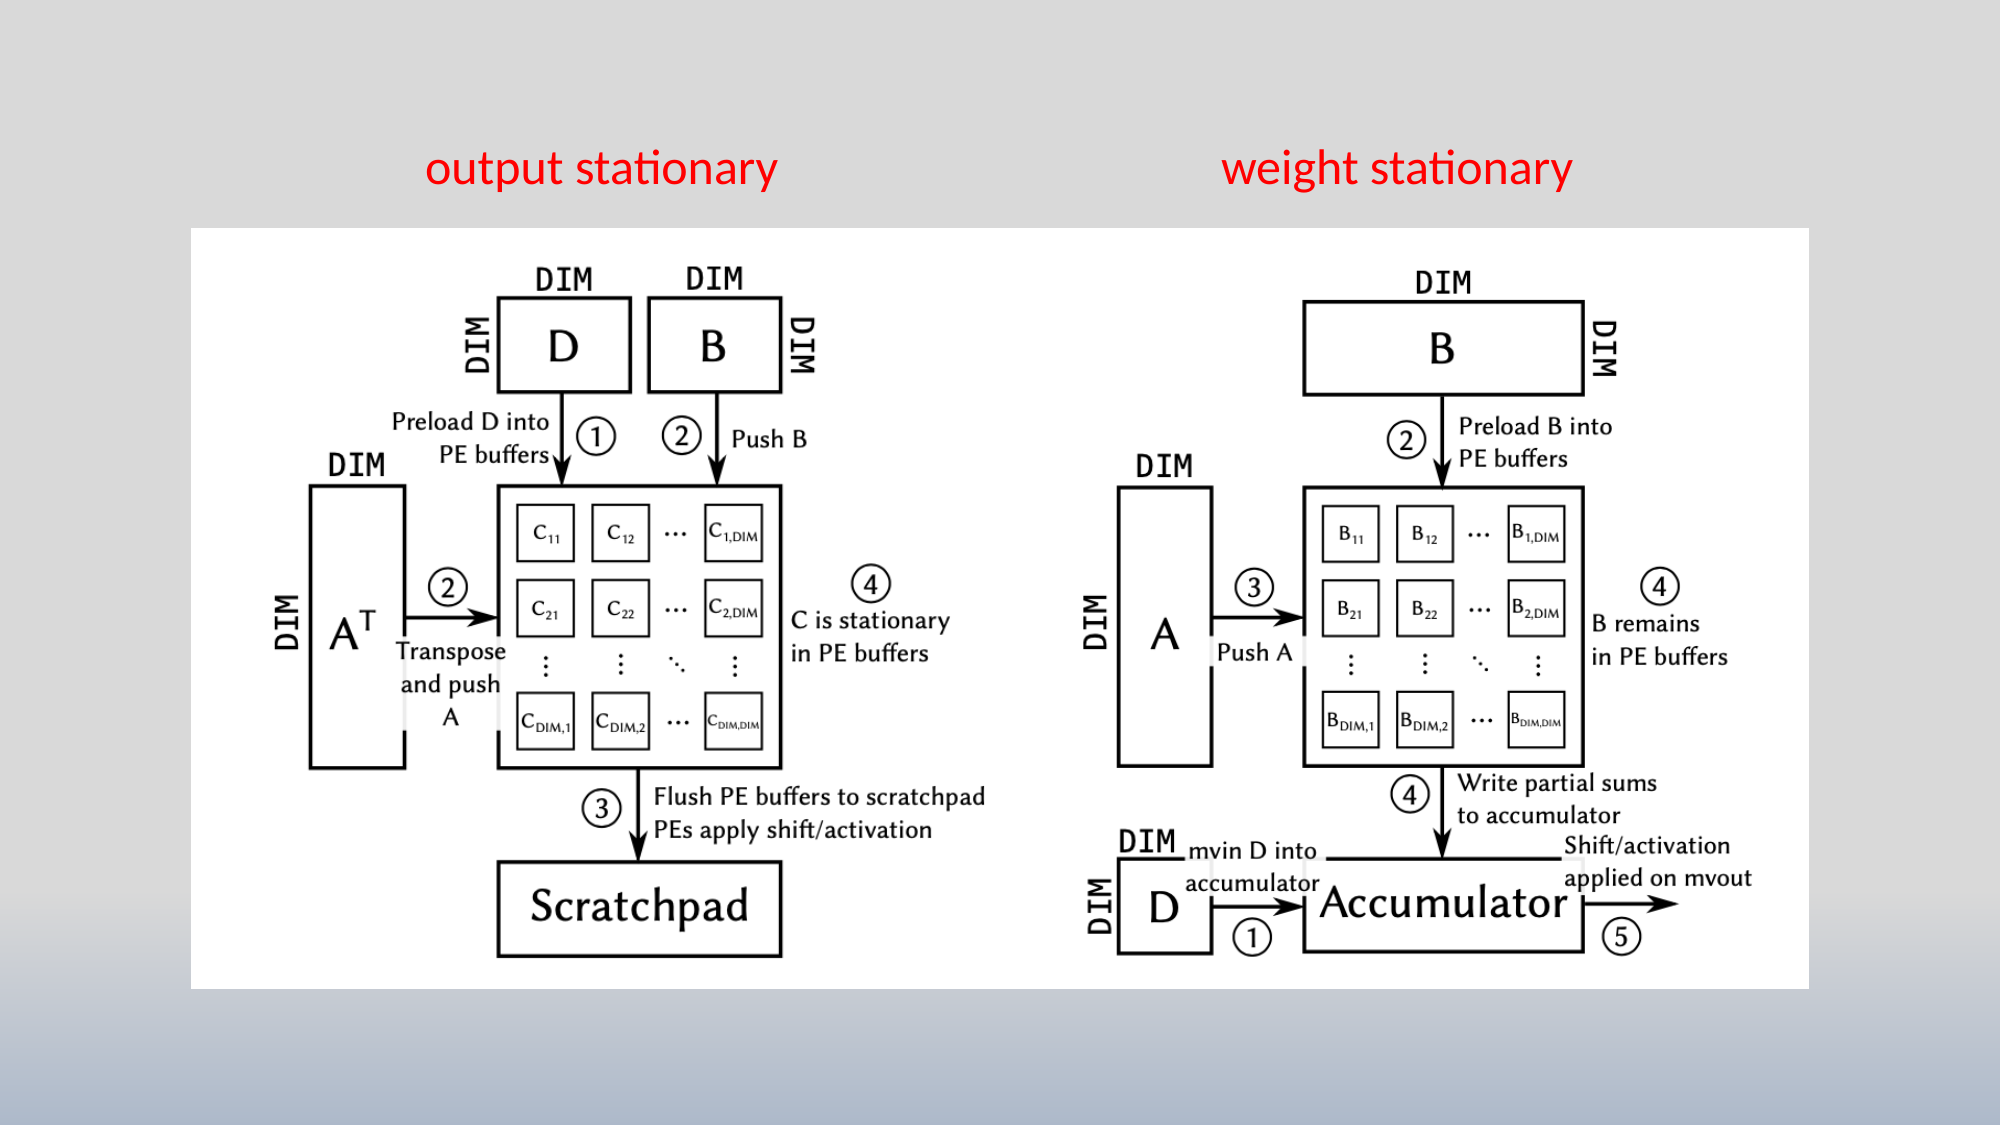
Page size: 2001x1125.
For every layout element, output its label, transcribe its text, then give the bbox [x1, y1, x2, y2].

text_box weight stationary [1206, 126, 1589, 202]
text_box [191, 228, 1809, 990]
text_box output stationary [410, 126, 794, 202]
